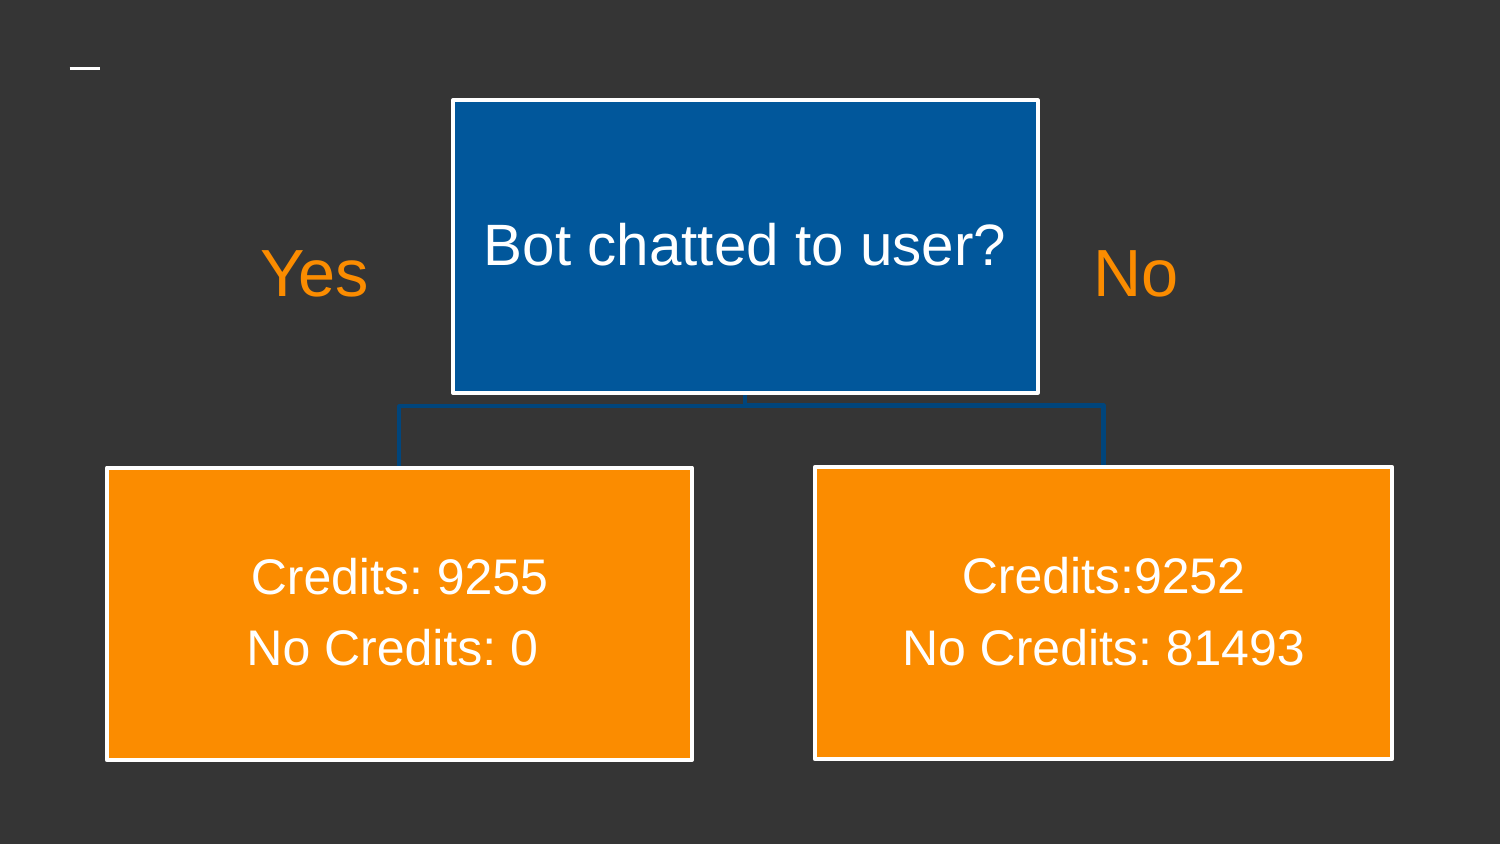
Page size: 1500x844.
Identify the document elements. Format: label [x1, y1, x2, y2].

text_box [106, 0, 1394, 844]
